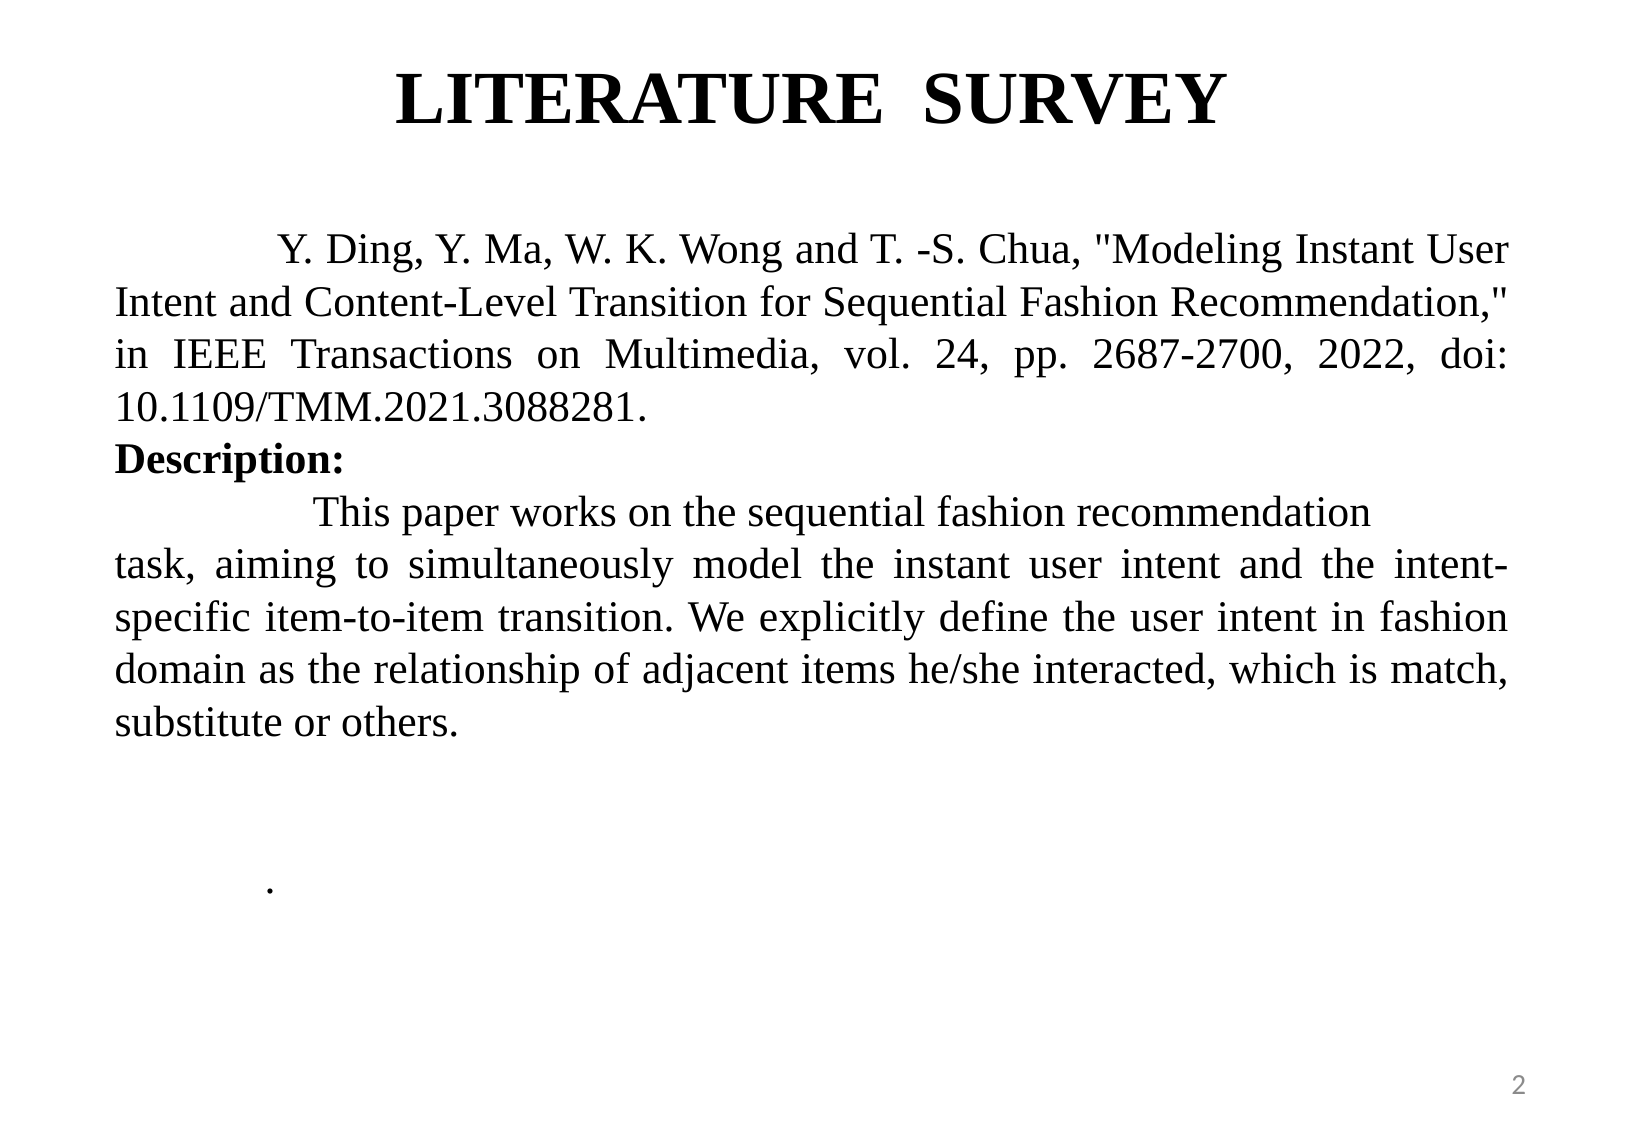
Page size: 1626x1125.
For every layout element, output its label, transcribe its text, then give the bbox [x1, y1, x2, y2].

text_box Y. Ding, Y. Ma, W. K. Wong and T. -S. Chua, "Modeling Instant User Intent and Content-Level Transition for Sequential Fashion Recommendation," in IEEE Transactions on Multimedia, vol. 24, pp. 2687-2700, 2022, doi: 10.1109/TMM.2021.3088281. Description: This paper works on the sequential fashion recommendation task, aiming to simultaneously model the instant user intent and the intent-specific item-to-item transition. We explicitly define the user intent in fashion domain as the relationship of adjacent items he/she interacted, which is match, substitute or others. . [99, 212, 1525, 910]
slide_number 1 [1164, 1052, 1544, 1113]
title LITERATURE SURVEY [0, 0, 1625, 188]
